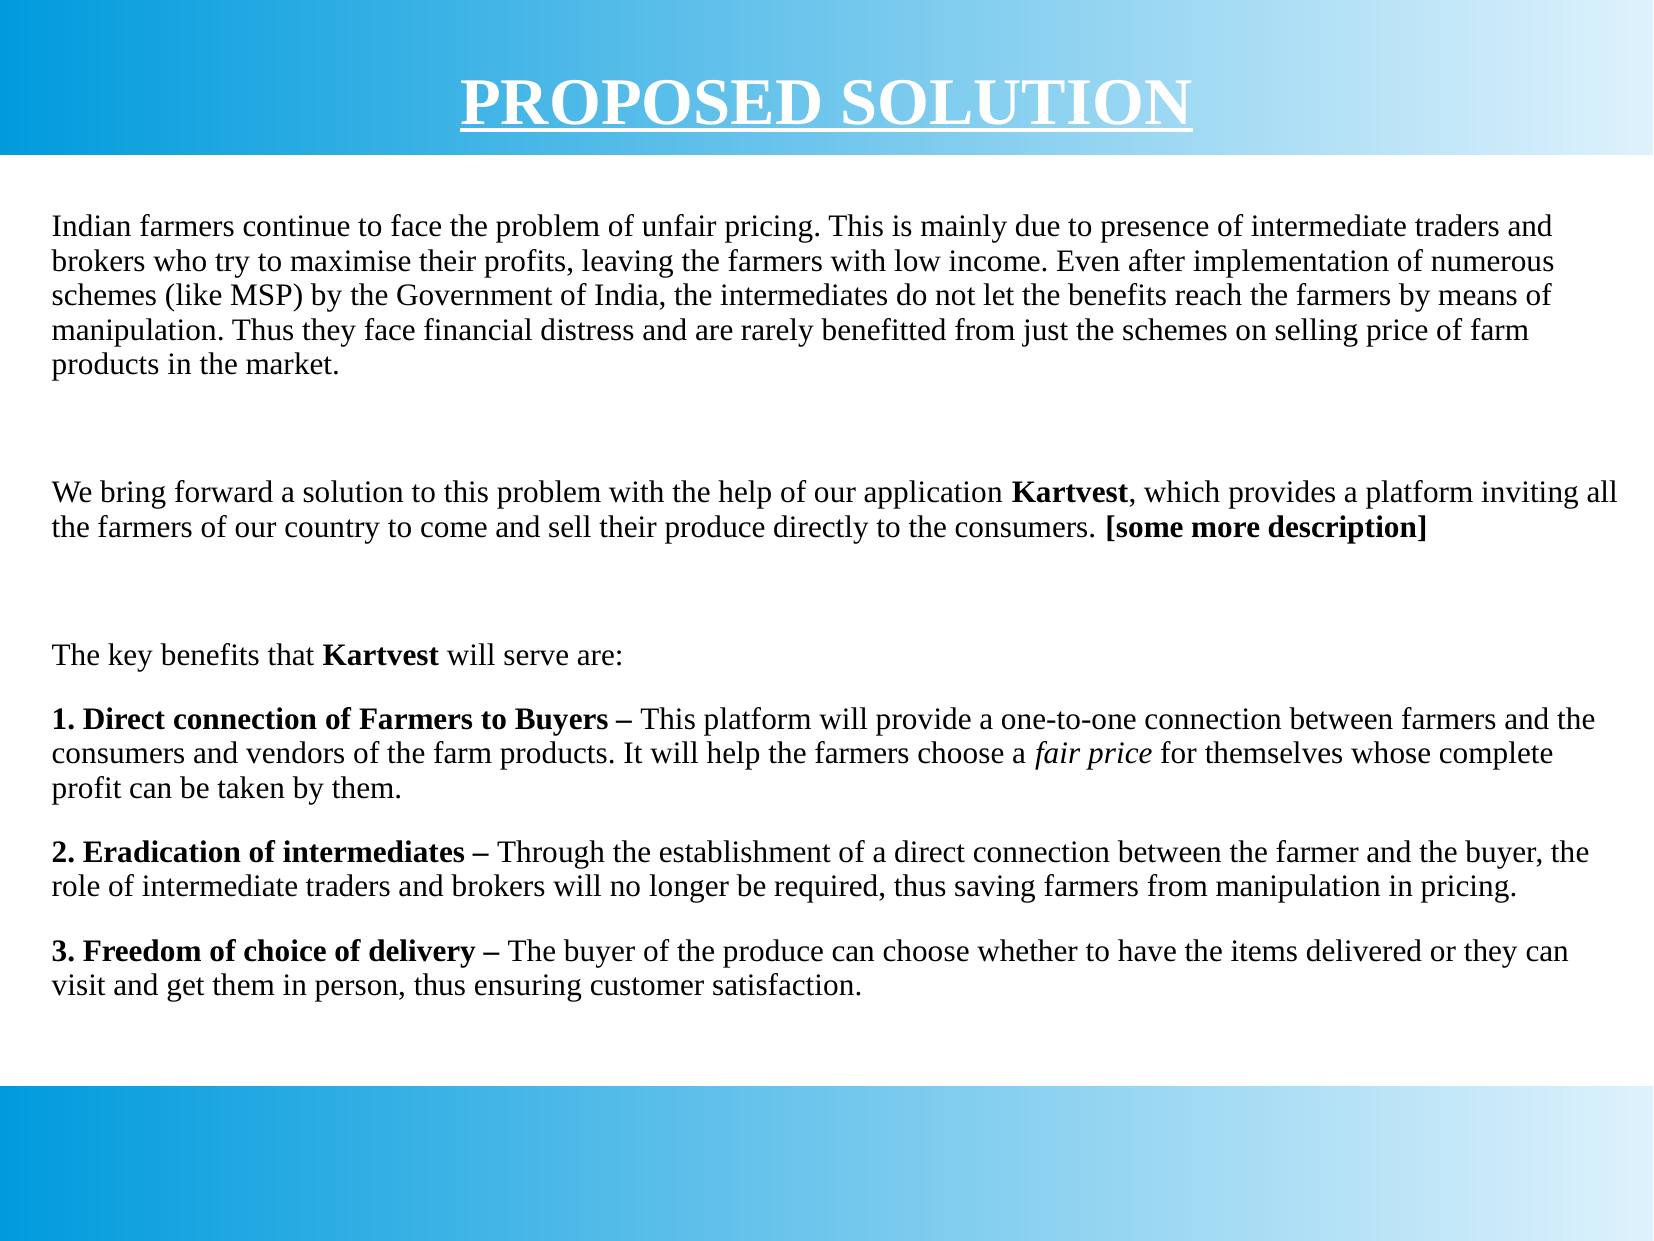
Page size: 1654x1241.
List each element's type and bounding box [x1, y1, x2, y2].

list [51, 209, 1624, 929]
title [83, 49, 1571, 154]
